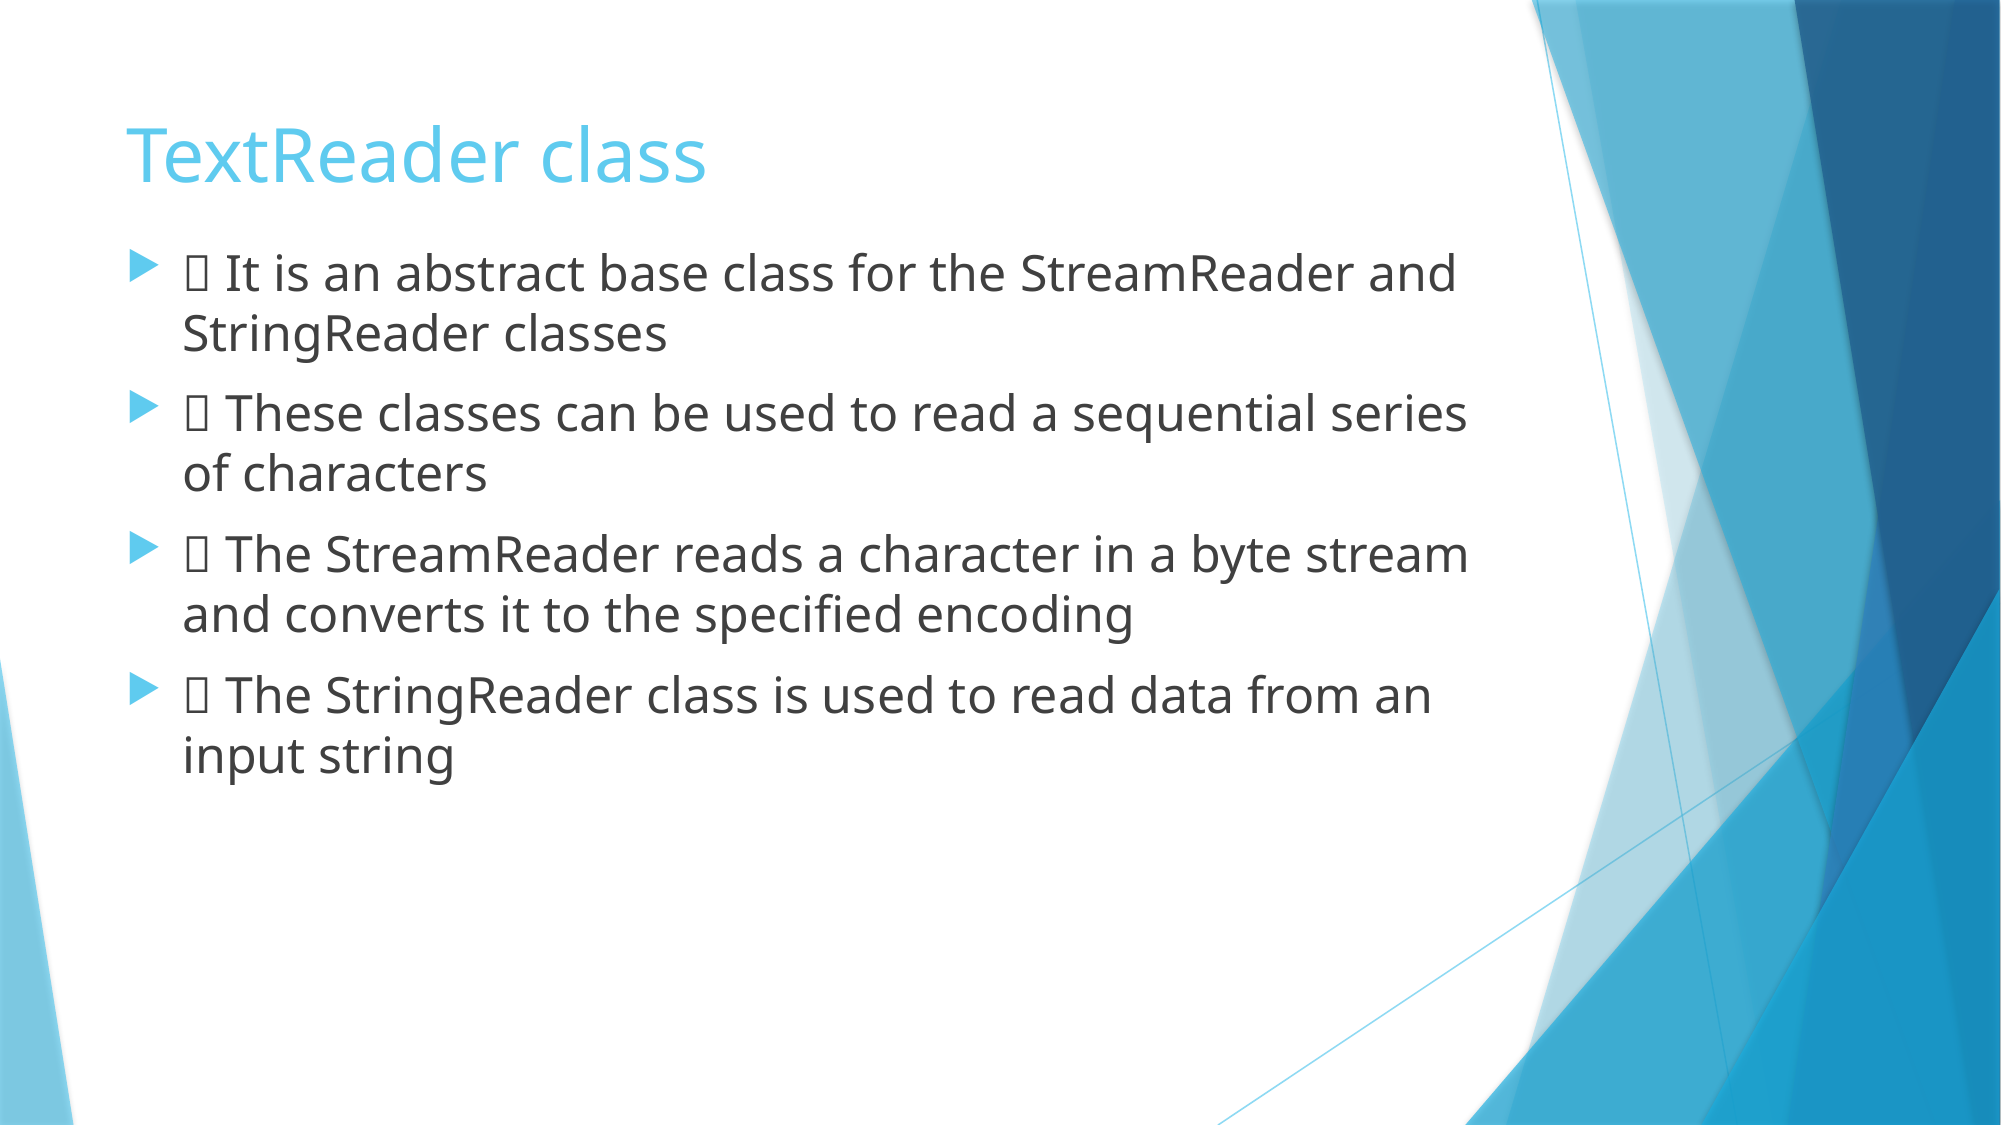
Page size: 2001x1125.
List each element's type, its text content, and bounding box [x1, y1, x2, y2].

list  It is an abstract base class for the StreamReader and StringReader classes  These classes can be used to read a sequential series of characters  The StreamReader reads a character in a byte stream and converts it to the specified encoding  The StringReader class is used to read data from an input string [111, 233, 1522, 991]
title TextReader class [111, 99, 1522, 233]
